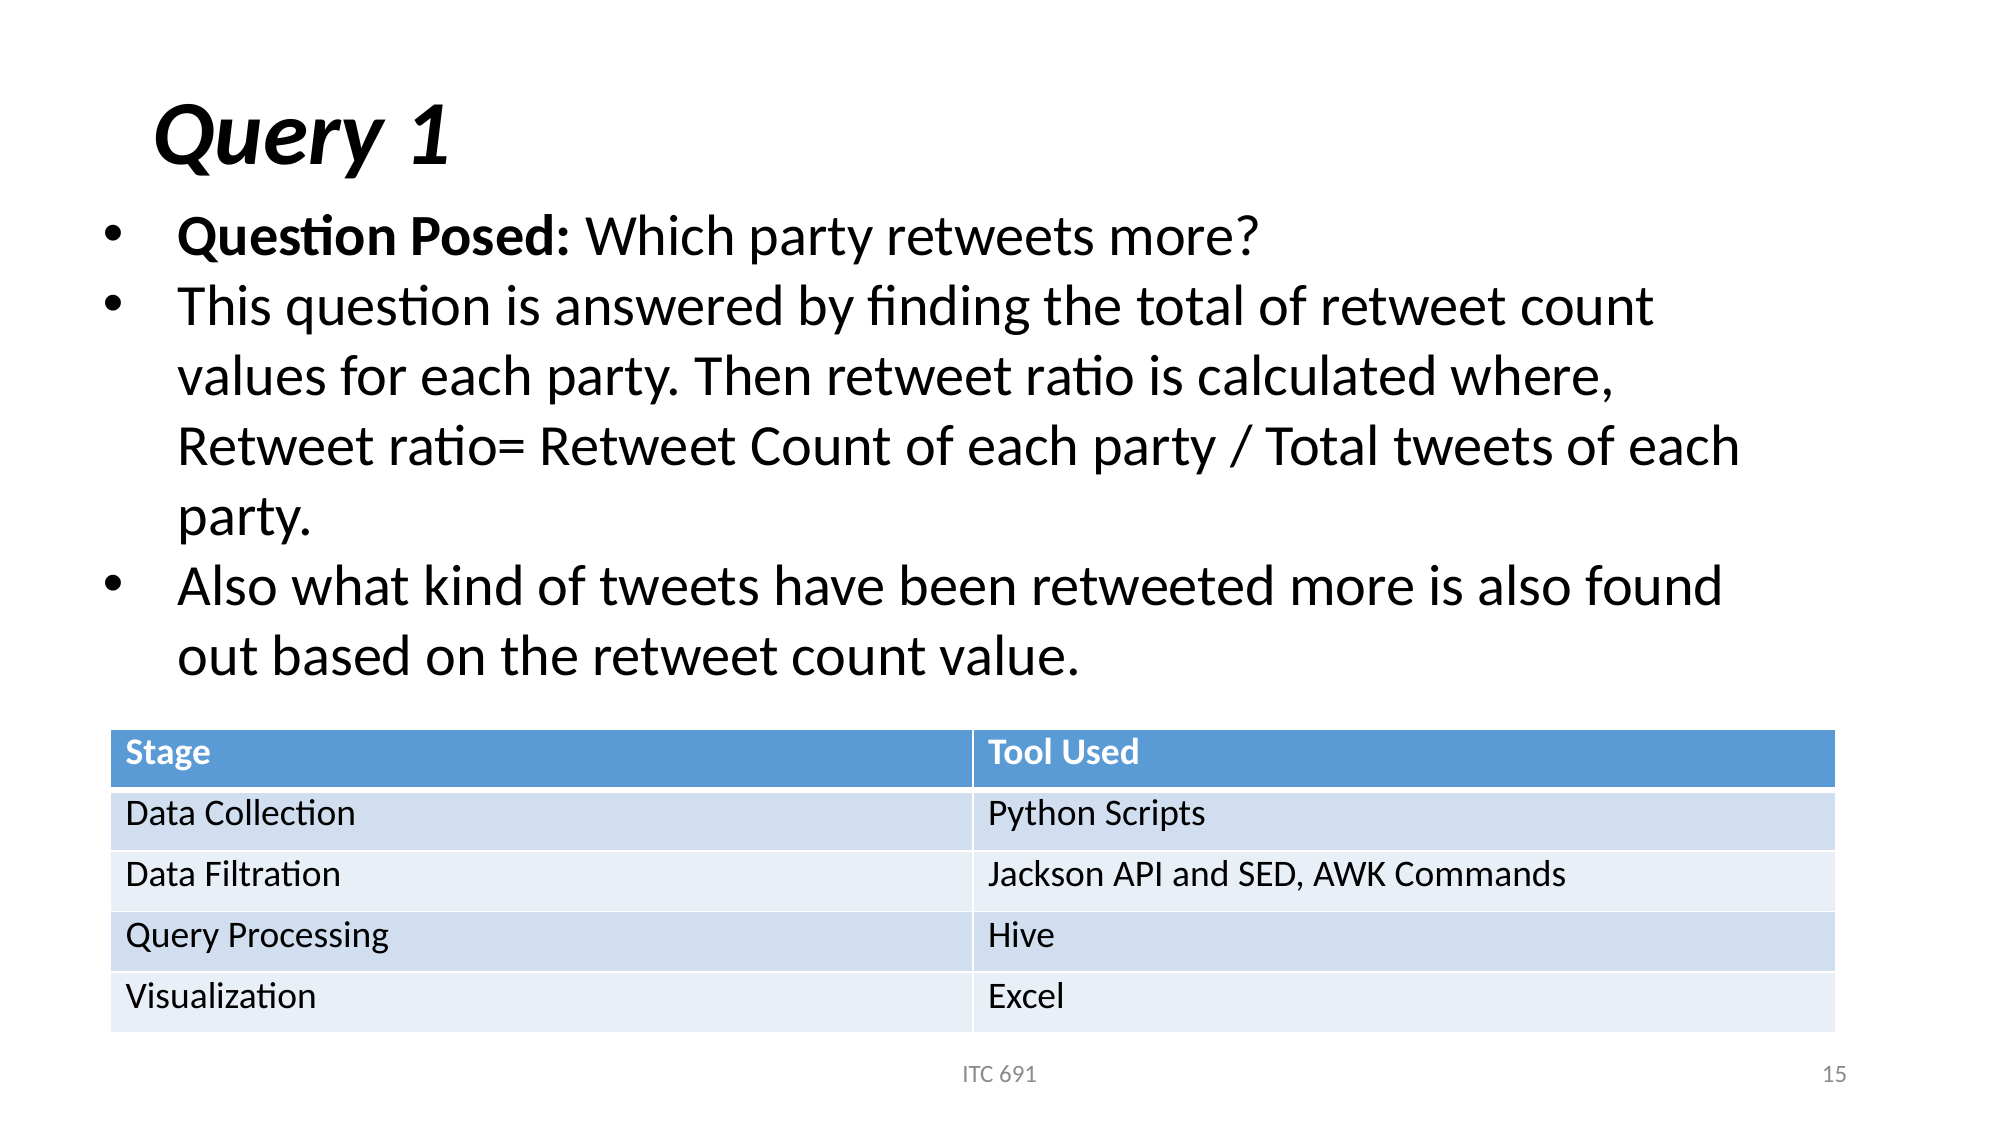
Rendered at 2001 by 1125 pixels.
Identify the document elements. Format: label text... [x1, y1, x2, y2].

table_header Tool Used [974, 730, 1835, 787]
table_cell Data Collection [111, 793, 972, 850]
table_cell Excel [974, 973, 1835, 1032]
footer ITC 691 [662, 1042, 1338, 1103]
table_cell Hive [974, 912, 1835, 971]
title Query 1 [137, 26, 1863, 244]
text_box Question Posed: Which party retweets more? This question is answered by finding the total of retweet count values for each party. Then retweet ratio is calculated where, Retweet ratio= Retweet Count of each party / Total tweets of each party. Also what kind of tweets have been retweeted more is also found out based on the retweet count value. [88, 189, 1790, 695]
table_header Stage [111, 730, 972, 787]
table_cell Jackson API and SED, AWK Commands [974, 852, 1835, 911]
table_cell Data Filtration [111, 852, 972, 911]
slide_number 15 [1412, 1042, 1863, 1103]
table_cell Query Processing [111, 912, 972, 971]
table_cell Visualization [111, 973, 972, 1032]
table_cell Python Scripts [974, 793, 1835, 850]
